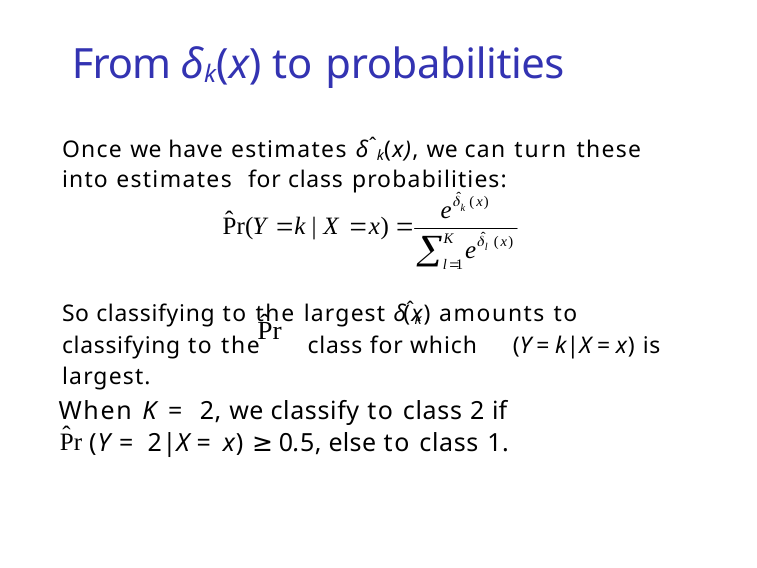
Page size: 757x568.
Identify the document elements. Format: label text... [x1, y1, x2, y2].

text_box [55, 420, 88, 455]
text_box So classifying to the largest δˆk (x) amounts to classifying to the class for which (Y =k|X =x) is largest. [55, 280, 696, 389]
text_box Once we have estimates δˆk (x), we can turn these into estimates for class probabilities: [55, 121, 701, 193]
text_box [218, 186, 524, 275]
title From δk(x) to probabilities [65, 33, 716, 132]
text_box When K = 2, we classify to class 2 if (Y = 2|X = x) ≥ 0.5, else to class 1. [56, 392, 719, 456]
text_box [252, 308, 288, 344]
